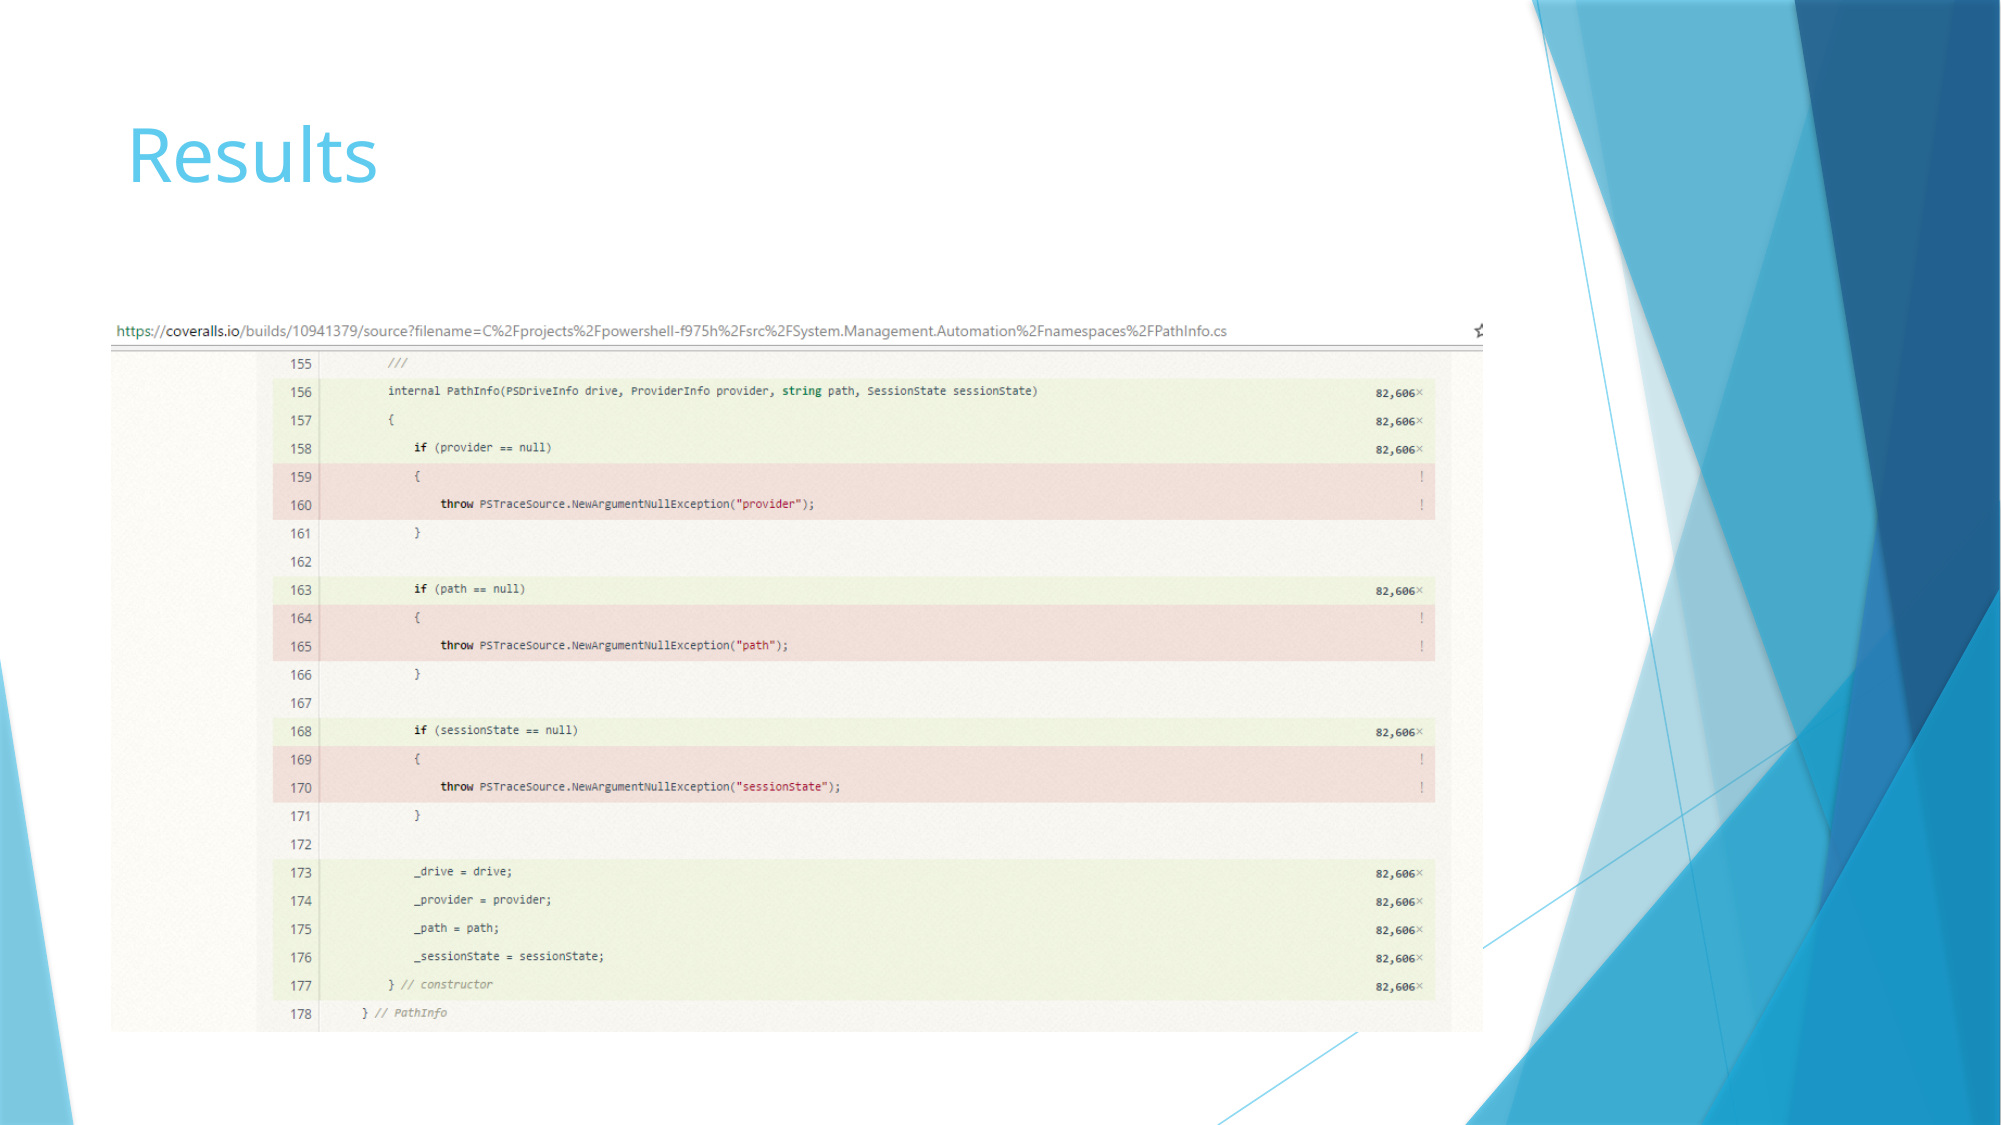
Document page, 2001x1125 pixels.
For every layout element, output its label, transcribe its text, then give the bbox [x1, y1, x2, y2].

title Results [111, 99, 1522, 317]
picture [110, 321, 1483, 1033]
